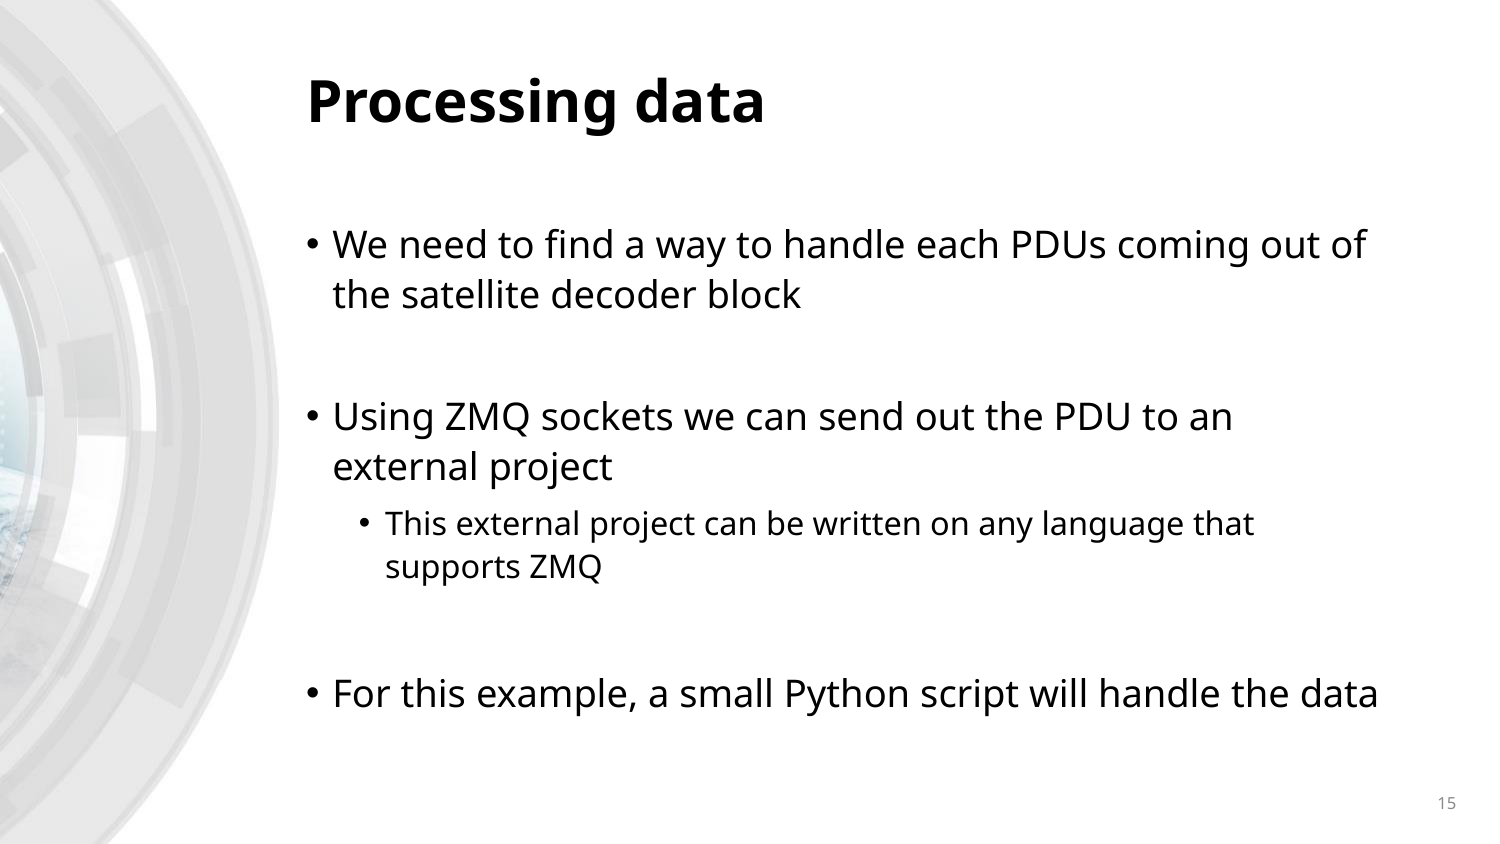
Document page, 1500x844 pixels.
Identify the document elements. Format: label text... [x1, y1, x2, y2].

list We need to find a way to handle each PDUs coming out of the satellite decoder block Using ZMQ sockets we can send out the PDU to an external project This external project can be written on any language that supports ZMQ For this example, a small Python script will handle the data [290, 208, 1397, 778]
slide_number 15 [1133, 782, 1472, 827]
title Processing data [290, 21, 1397, 143]
picture [0, 0, 373, 844]
